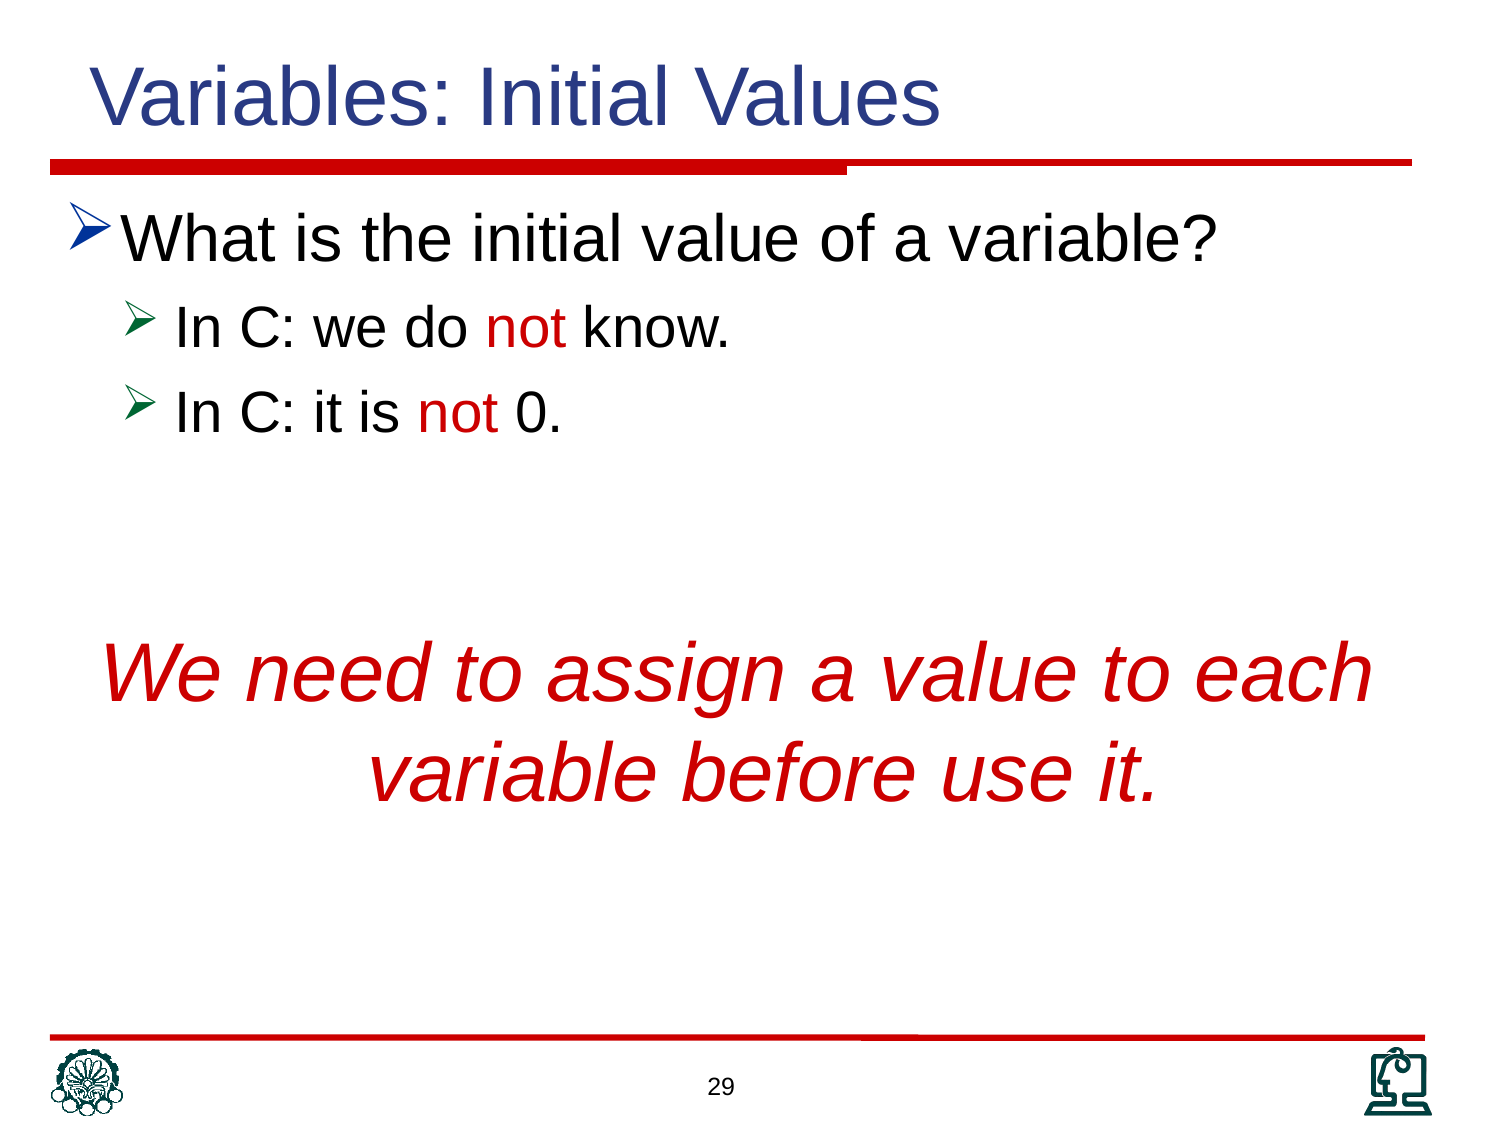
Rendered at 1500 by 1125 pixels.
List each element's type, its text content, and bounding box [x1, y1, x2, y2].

text_box 29 [650, 1062, 750, 1103]
picture [1362, 1045, 1438, 1119]
text_box Variables: Initial Values [75, 24, 1375, 150]
text_box What is the initial value of a variable? In C: we do not know. In C: it is not 0. We need to assign a value to each variable before use it. [50, 187, 1425, 1038]
picture [50, 1047, 125, 1118]
